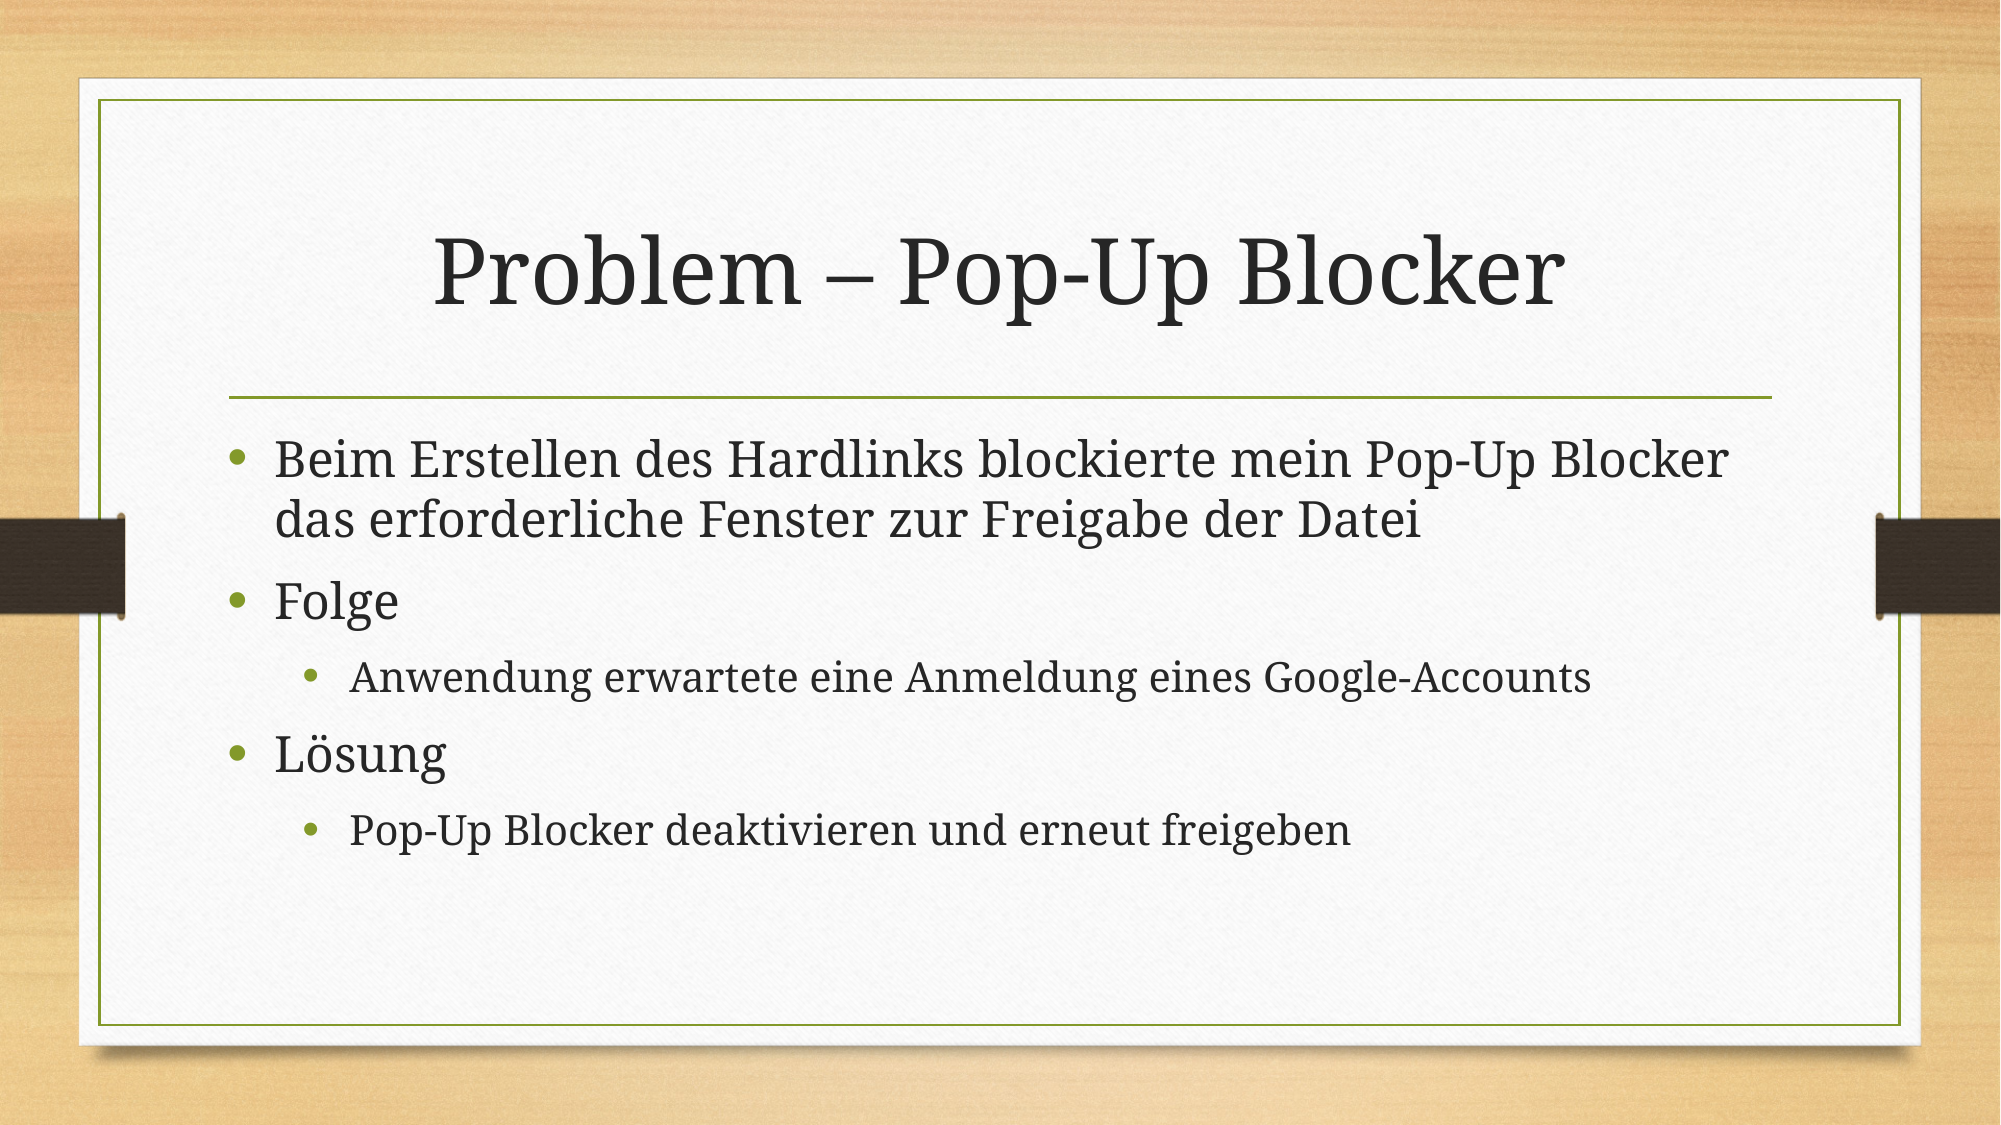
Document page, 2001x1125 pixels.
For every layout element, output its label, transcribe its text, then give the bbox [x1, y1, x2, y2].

picture [0, 0, 2001, 1125]
list Beim Erstellen des Hardlinks blockierte mein Pop-Up Blocker das erforderliche Fenster zur Freigabe der Datei Folge Anwendung erwartete eine Anmeldung eines Google-Accounts Lösung Pop-Up Blocker deaktivieren und erneut freigeben [212, 419, 1788, 964]
title Problem – Pop-Up Blocker [212, 161, 1788, 375]
